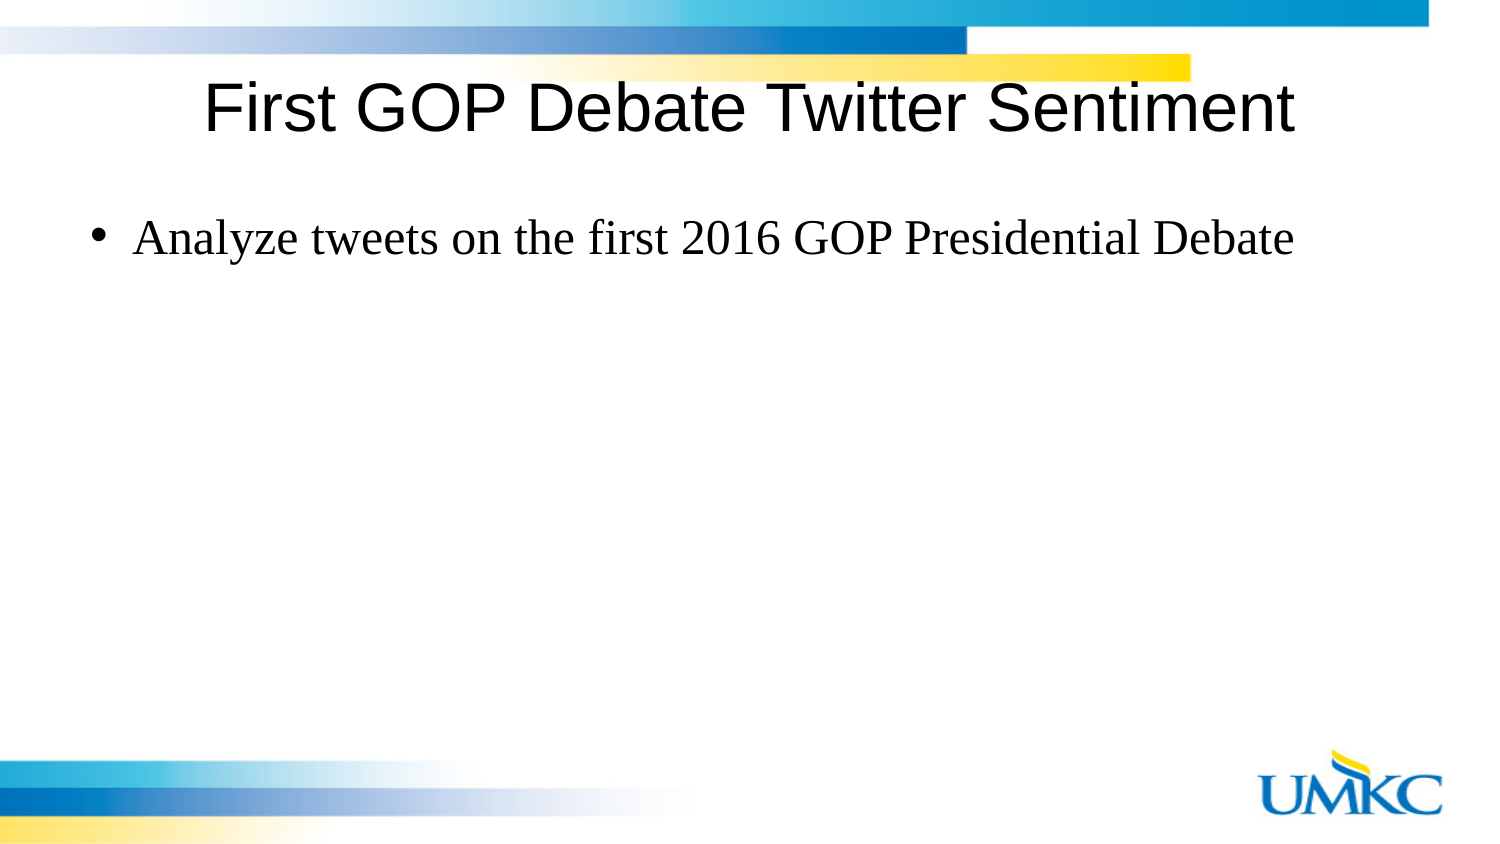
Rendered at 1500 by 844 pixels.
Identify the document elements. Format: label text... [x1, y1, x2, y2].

picture [0, 0, 1500, 844]
title First GOP Debate Twitter Sentiment [75, 33, 1425, 175]
list Analyze tweets on the first 2016 GOP Presidential Debate [75, 196, 1425, 754]
